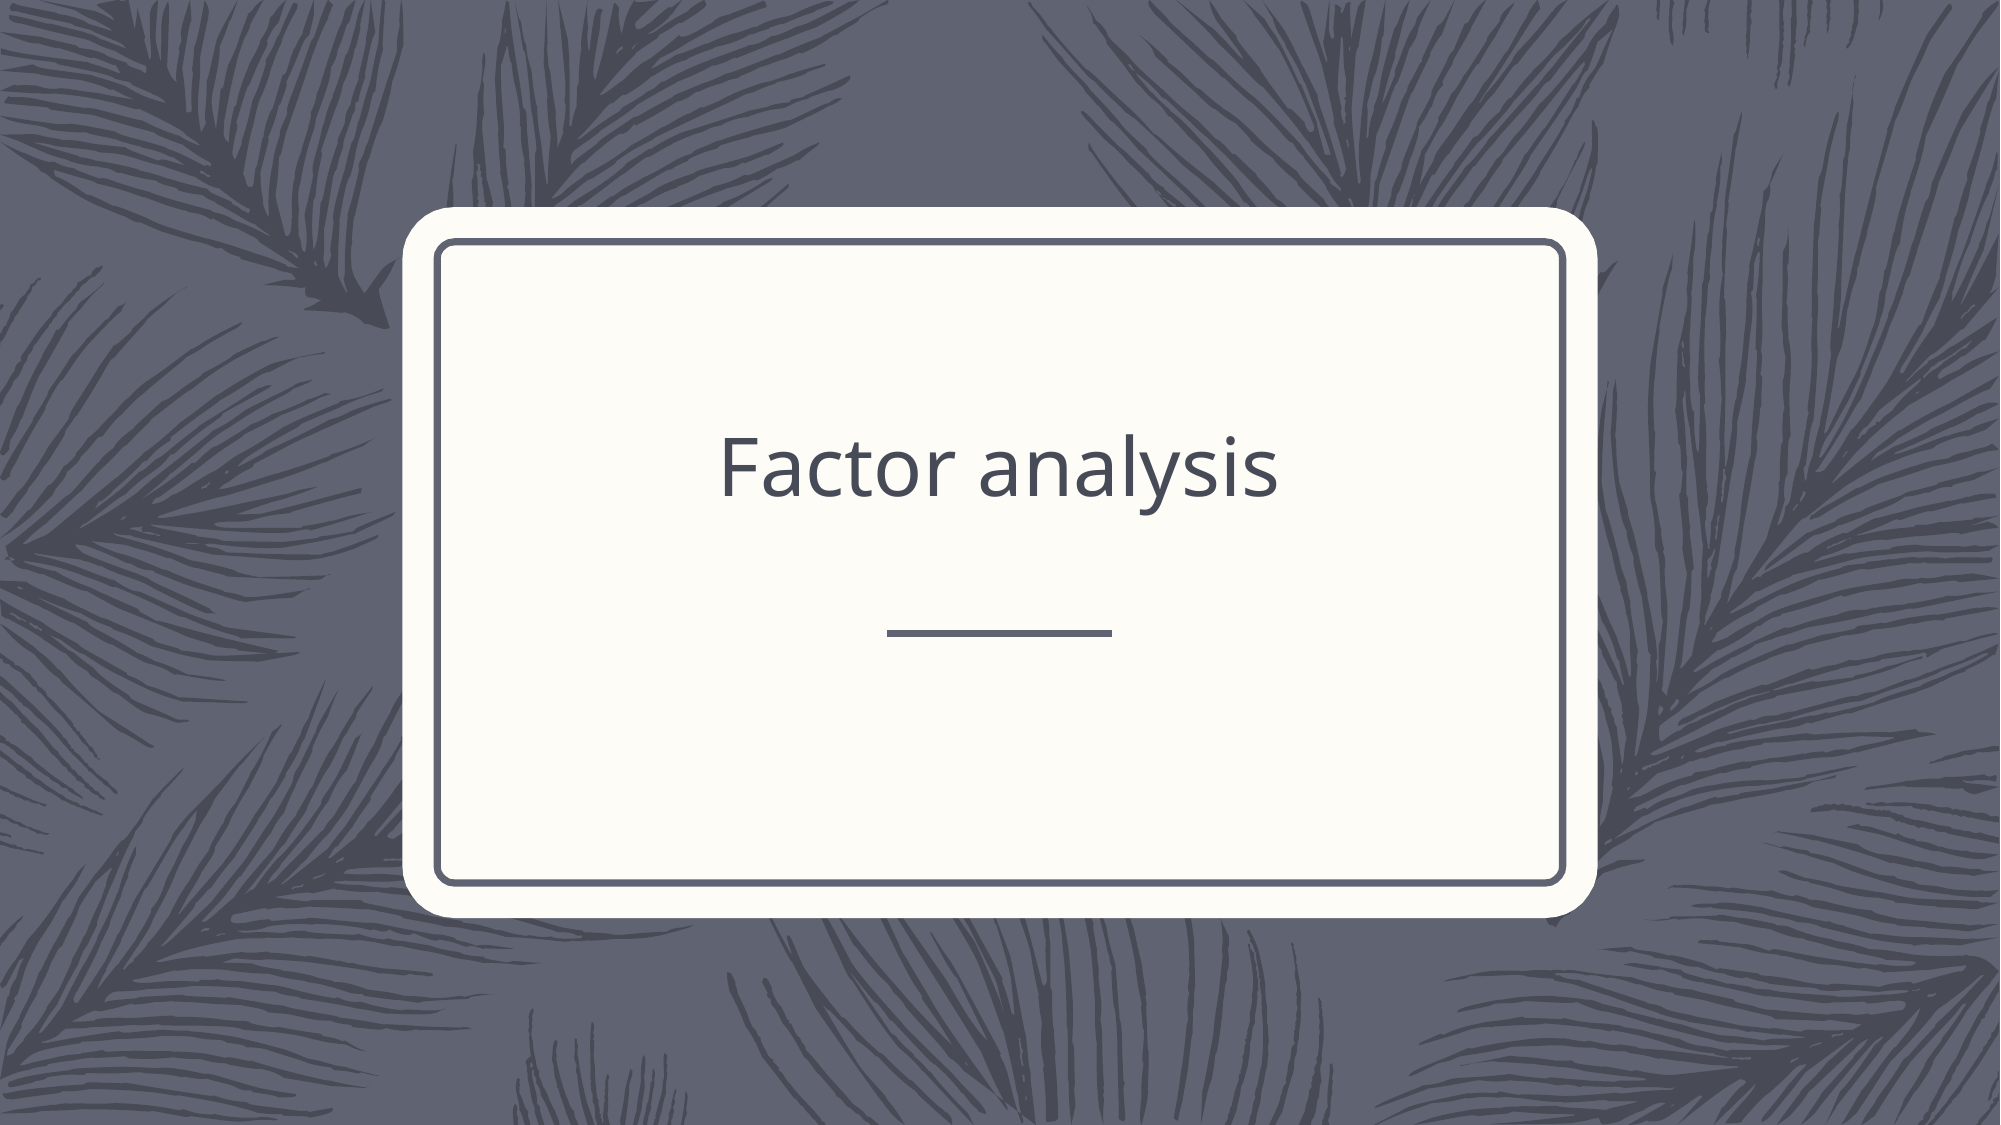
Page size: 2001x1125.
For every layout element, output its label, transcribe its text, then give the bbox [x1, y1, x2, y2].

title Factor analysis [518, 300, 1480, 603]
